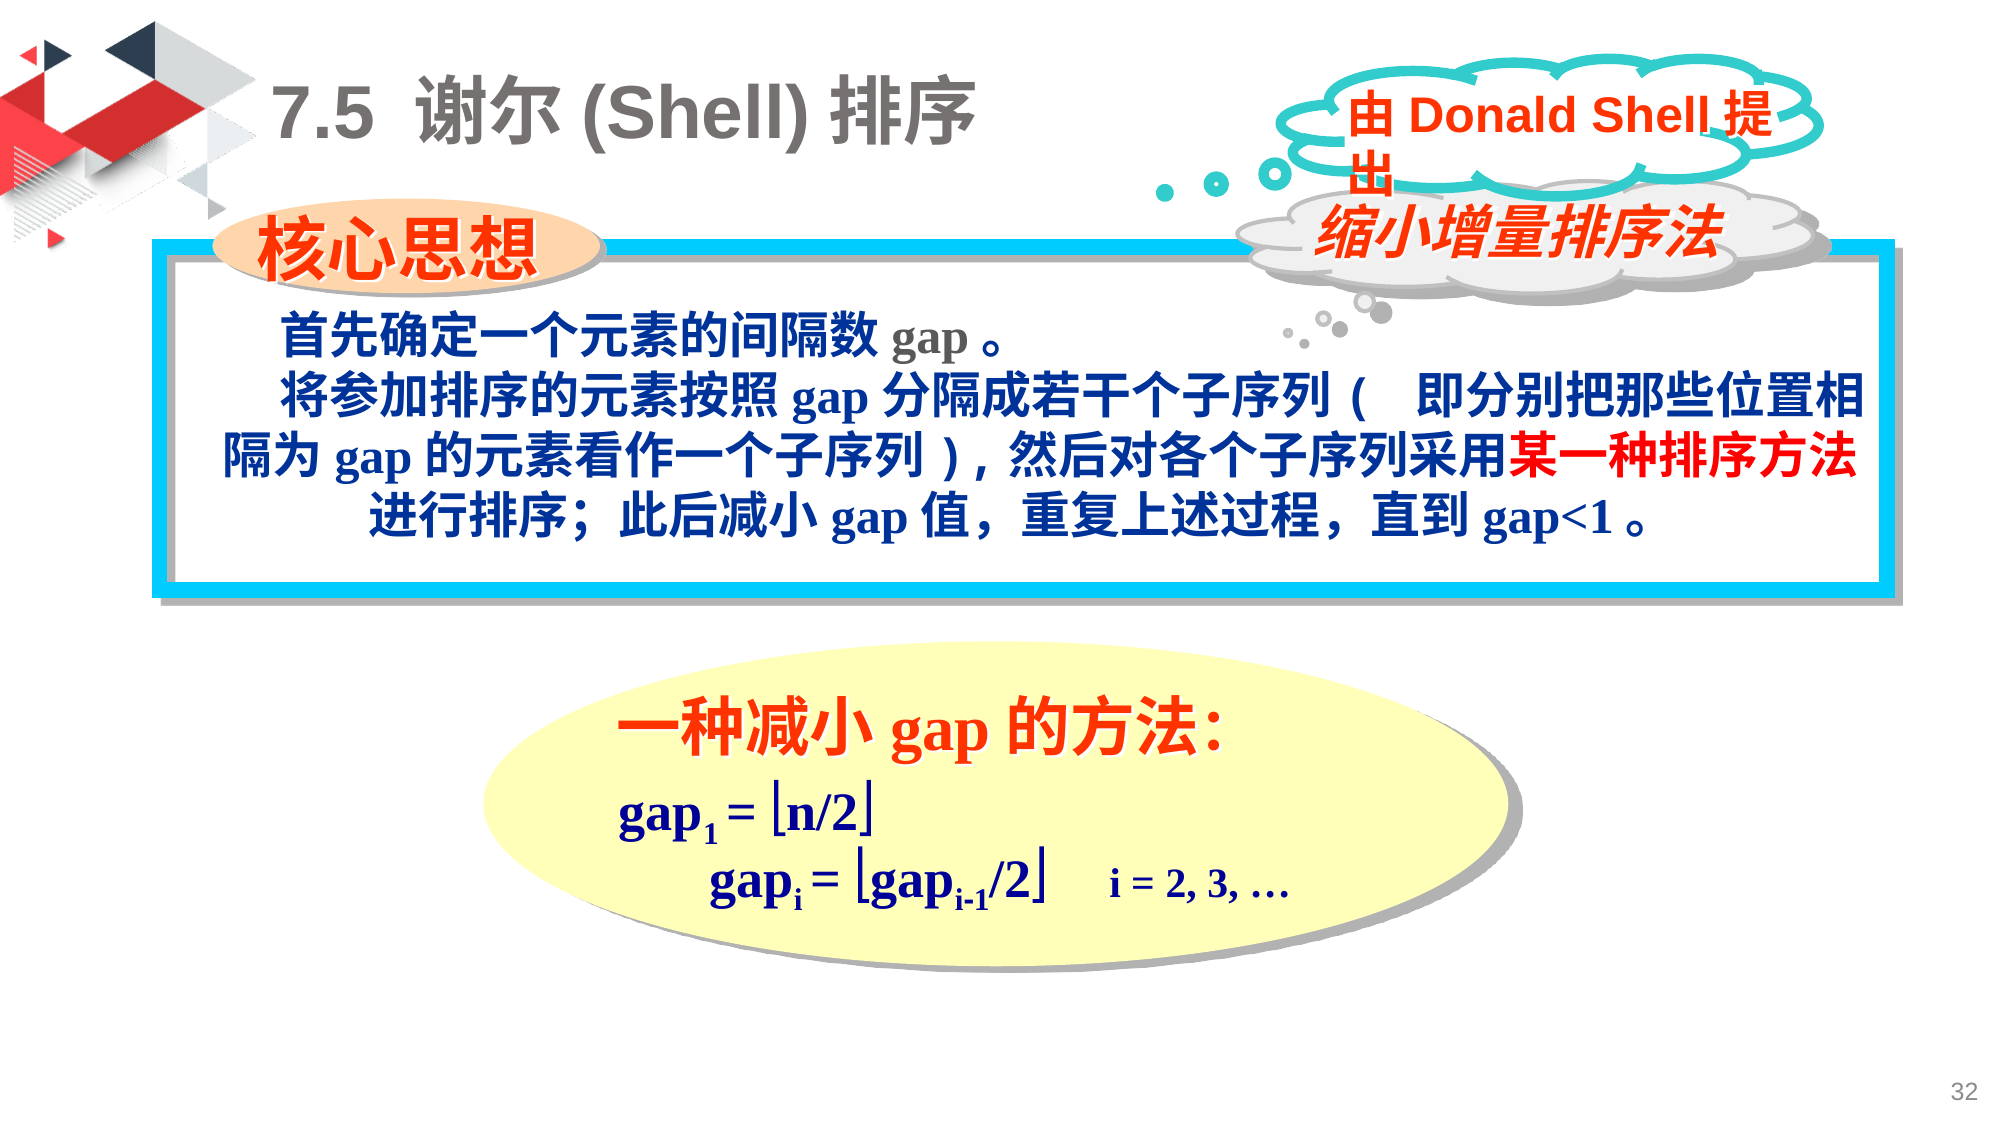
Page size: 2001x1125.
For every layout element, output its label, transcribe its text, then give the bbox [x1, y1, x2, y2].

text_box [483, 641, 1509, 967]
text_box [1281, 58, 1819, 196]
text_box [212, 196, 625, 297]
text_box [1237, 180, 1813, 294]
title 7.5 谢尔(Shell)排序 [255, 50, 1943, 178]
slide_number 32 [1543, 1067, 1994, 1115]
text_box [159, 246, 1888, 590]
picture [0, 21, 256, 255]
